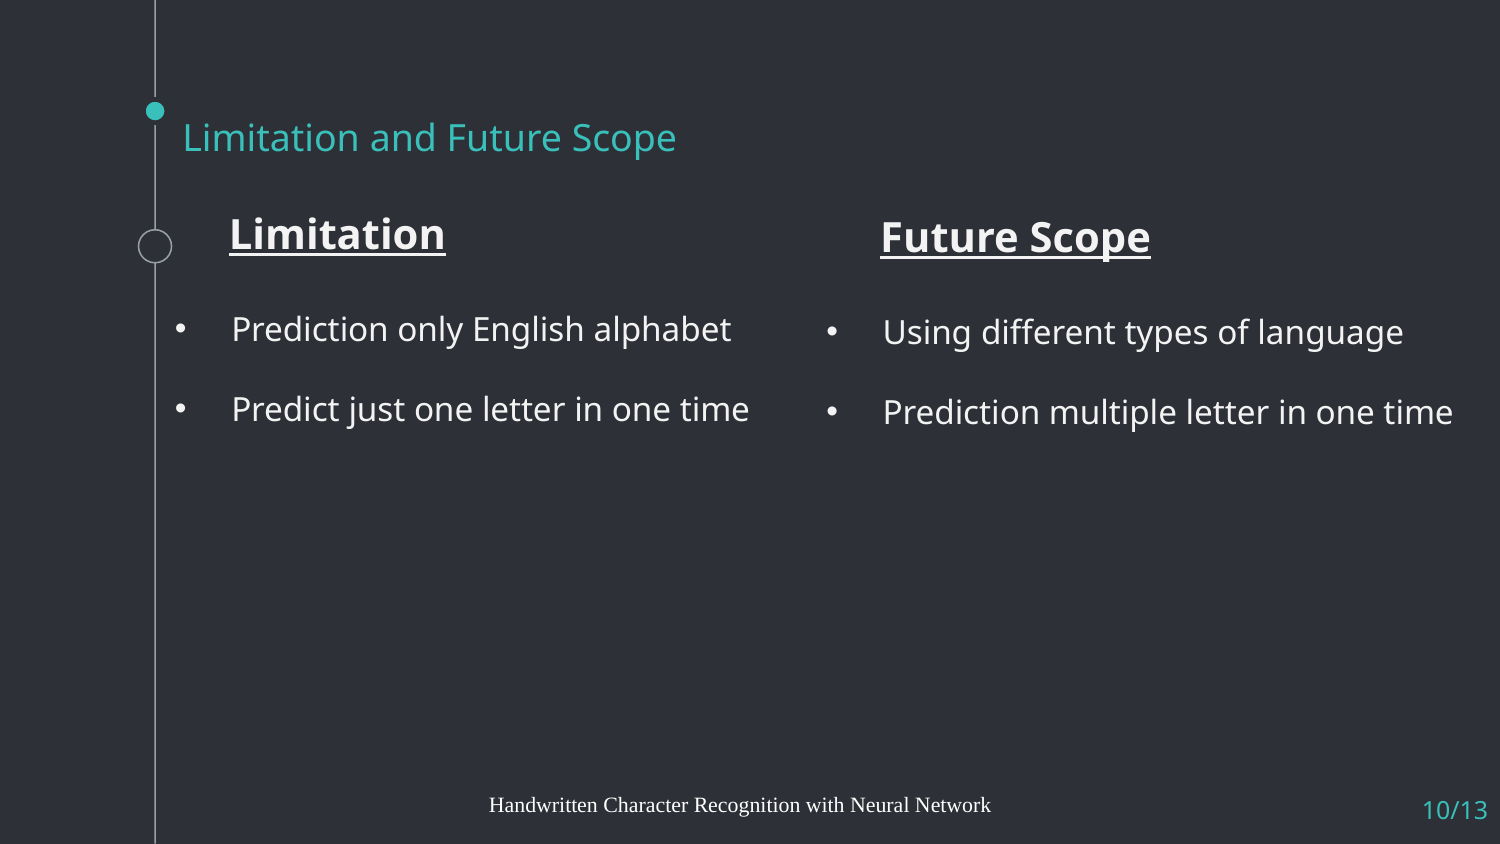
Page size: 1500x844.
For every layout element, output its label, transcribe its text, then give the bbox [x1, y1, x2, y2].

list Limitation Prediction only English alphabet Predict just one letter in one time [162, 192, 822, 683]
list Future Scope Using different types of language Prediction multiple letter in one time [813, 196, 1473, 686]
title Limitation and Future Scope [75, 33, 1425, 175]
text_box 10/13 [1398, 779, 1489, 832]
text_box Handwritten Character Recognition with Neural Network [426, 775, 1050, 835]
